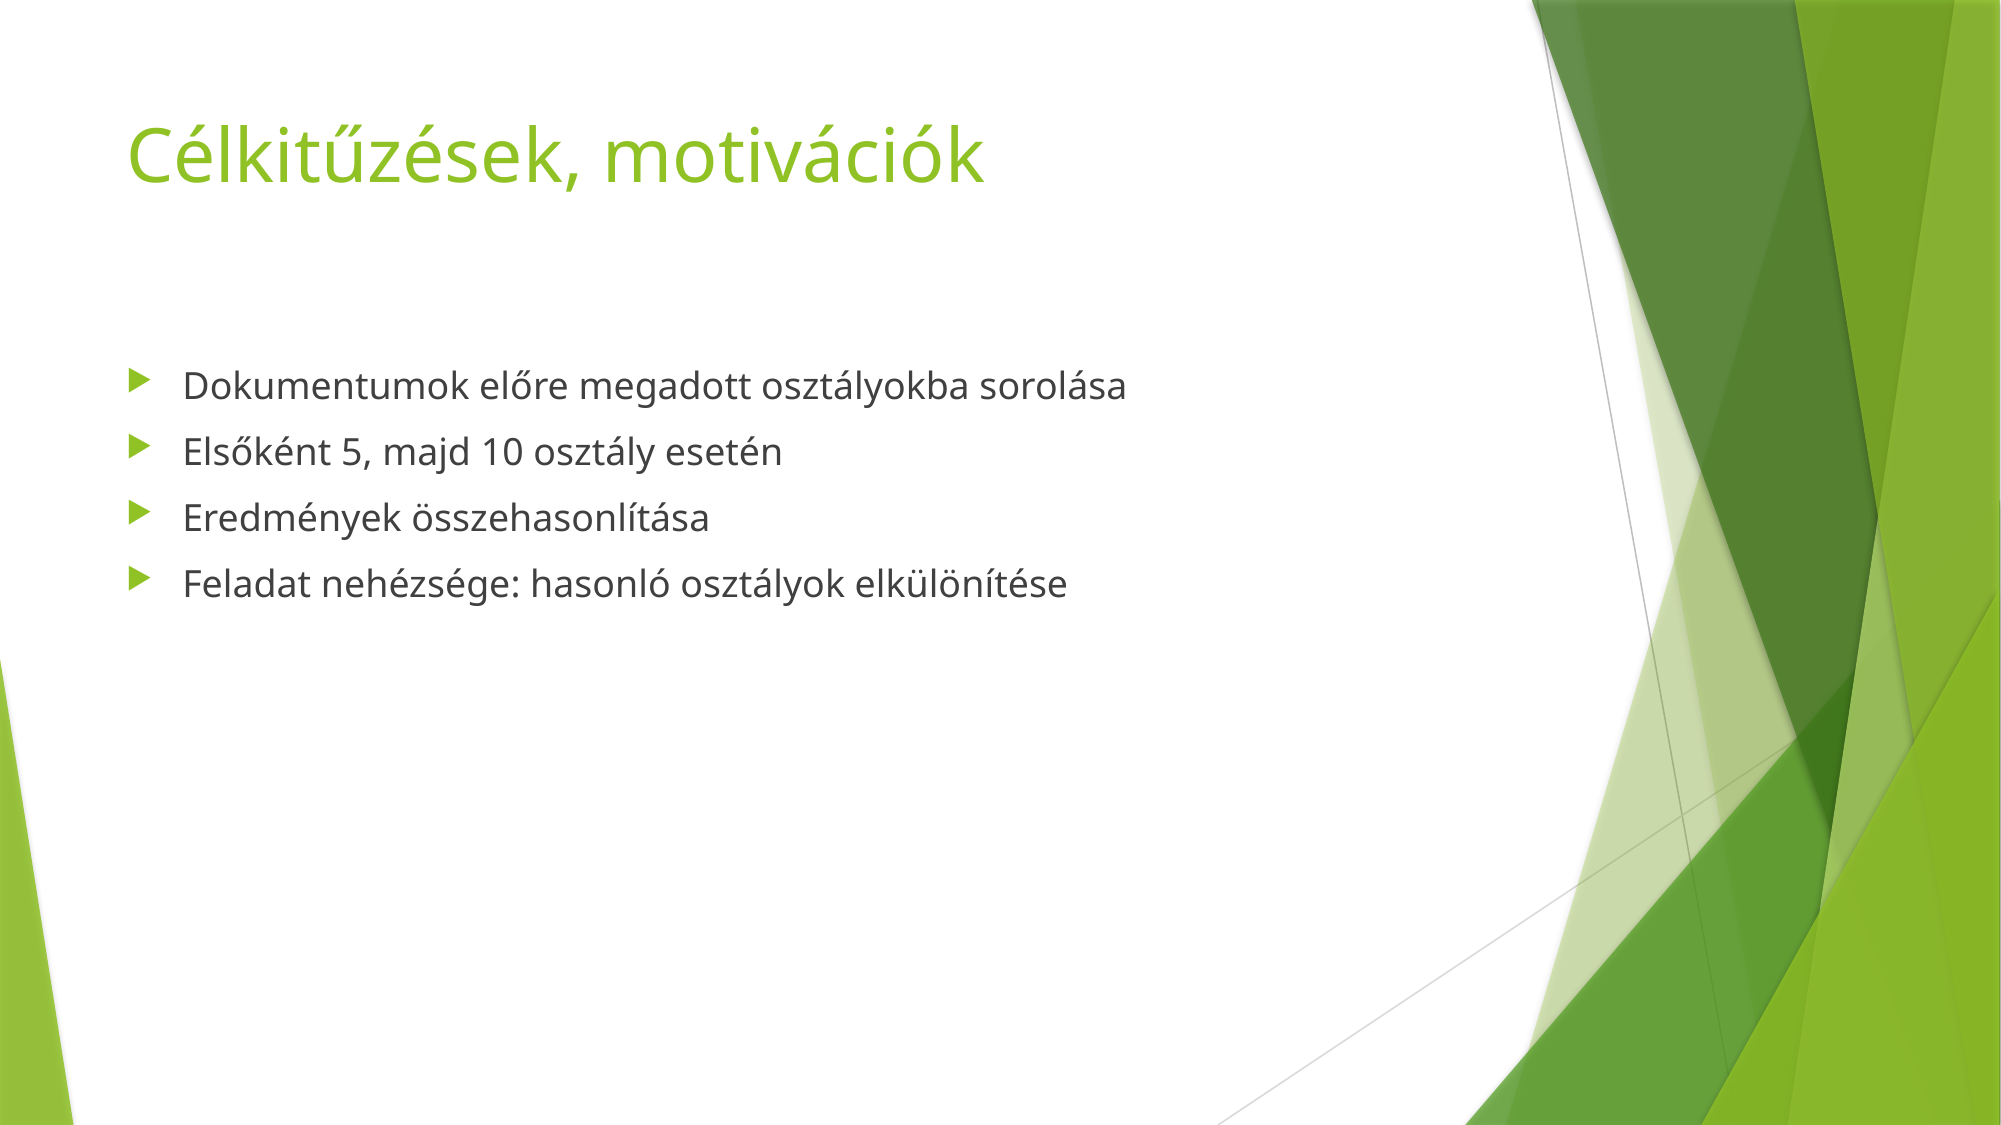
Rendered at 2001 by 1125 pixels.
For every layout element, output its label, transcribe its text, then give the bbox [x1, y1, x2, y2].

list Dokumentumok előre megadott osztályokba sorolása Elsőként 5, majd 10 osztály esetén Eredmények összehasonlítása Feladat nehézsége: hasonló osztályok elkülönítése [111, 354, 1522, 992]
title Célkitűzések, motivációk [111, 99, 1522, 317]
